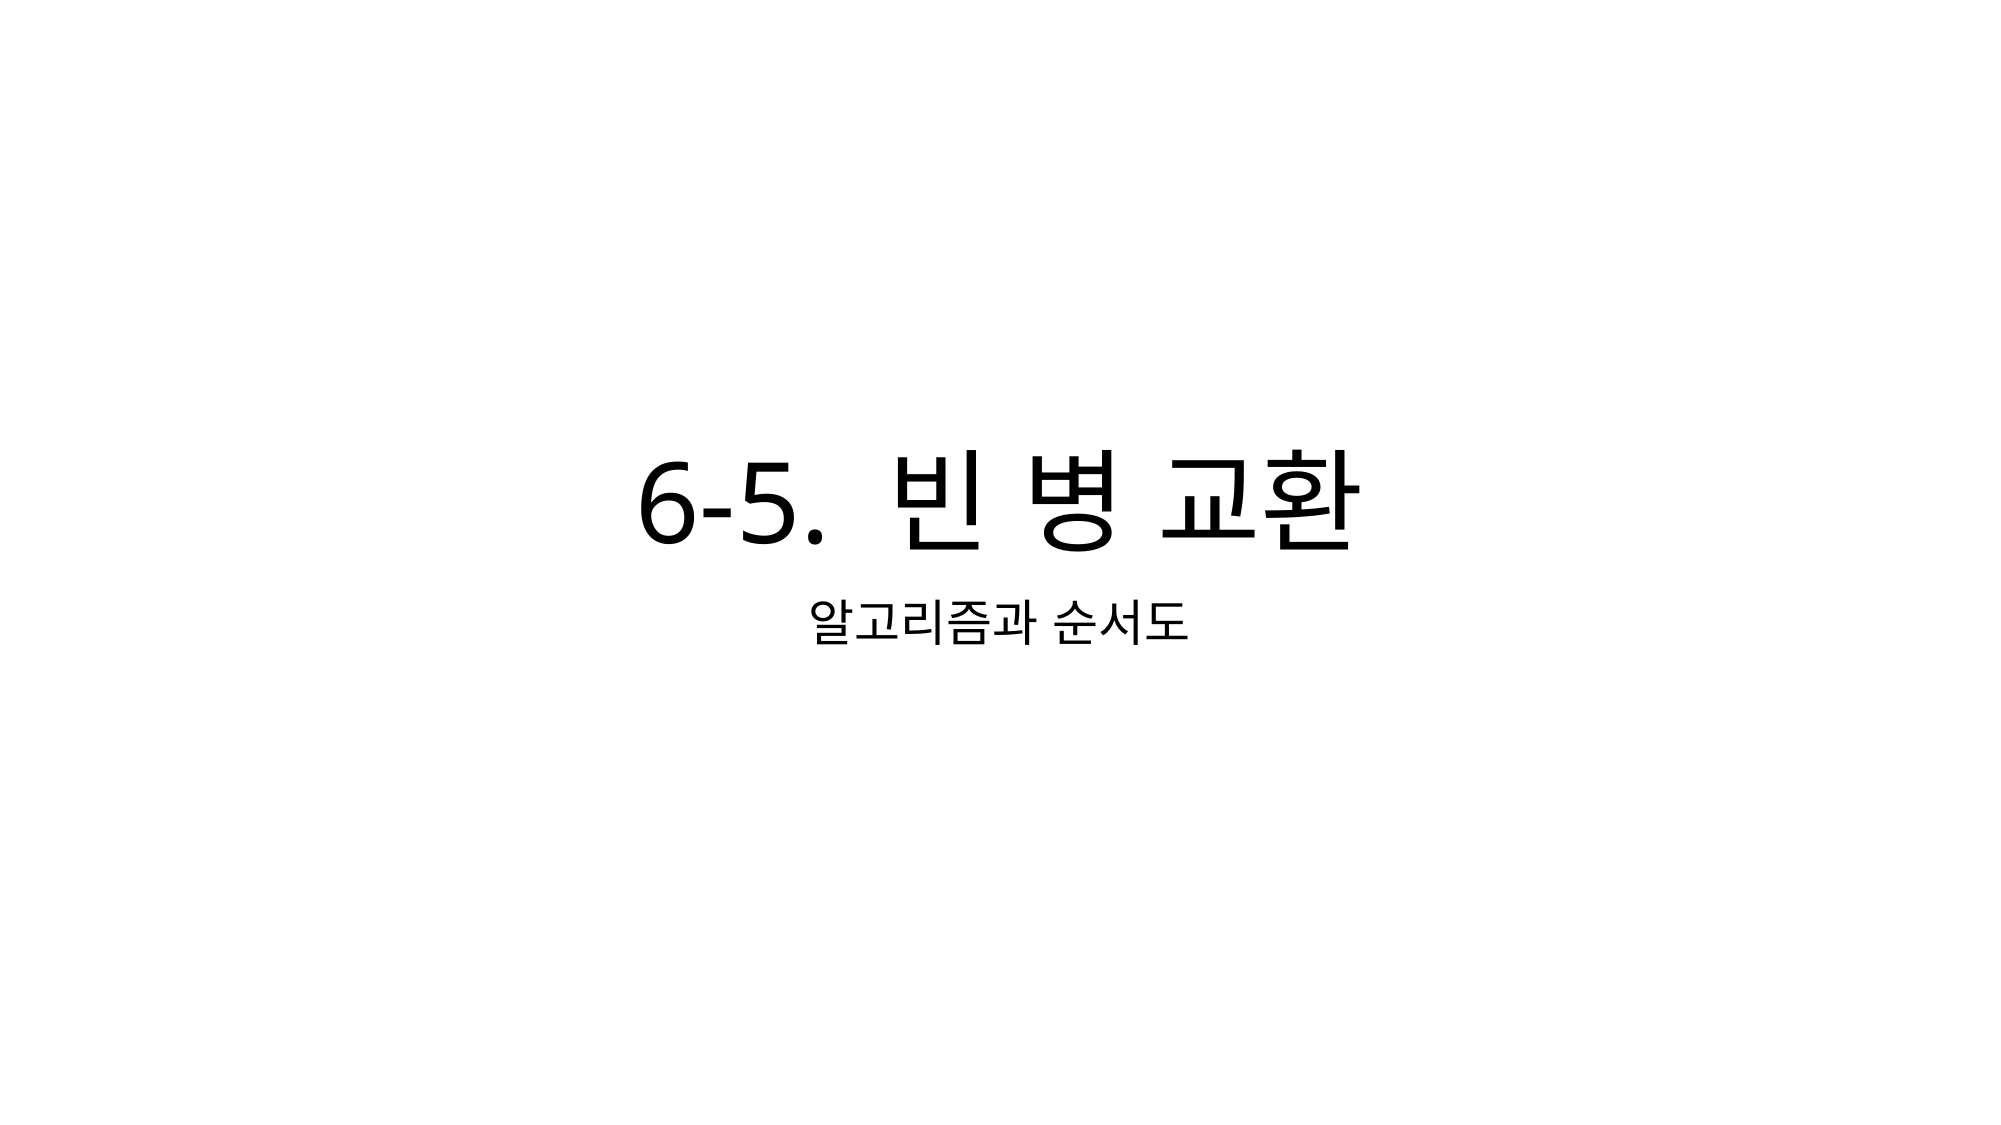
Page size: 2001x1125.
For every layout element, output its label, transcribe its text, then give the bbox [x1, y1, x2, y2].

title 6-5. 빈 병 교환 [249, 184, 1750, 576]
subtitle 알고리즘과 순서도 [249, 590, 1750, 863]
